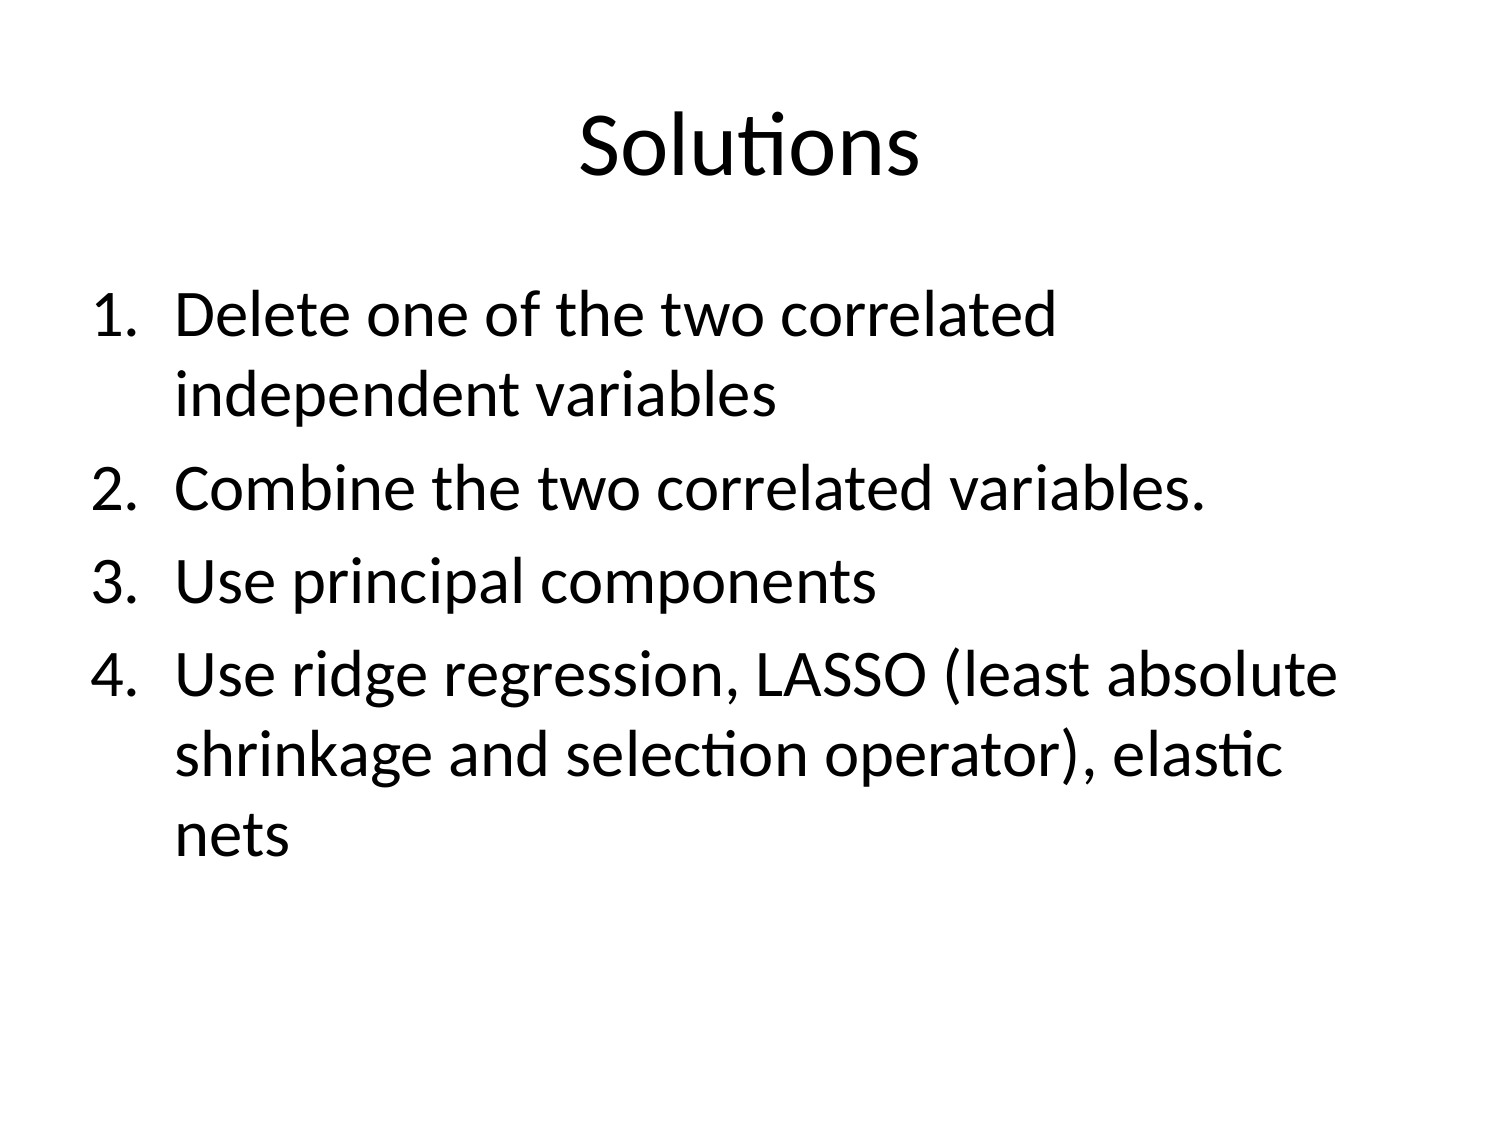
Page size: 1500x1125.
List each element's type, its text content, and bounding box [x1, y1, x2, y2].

list Delete one of the two correlated independent variables Combine the two correlated variables. Use principal components Use ridge regression, LASSO (least absolute shrinkage and selection operator), elastic nets [75, 262, 1425, 1005]
title Solutions [75, 45, 1425, 233]
